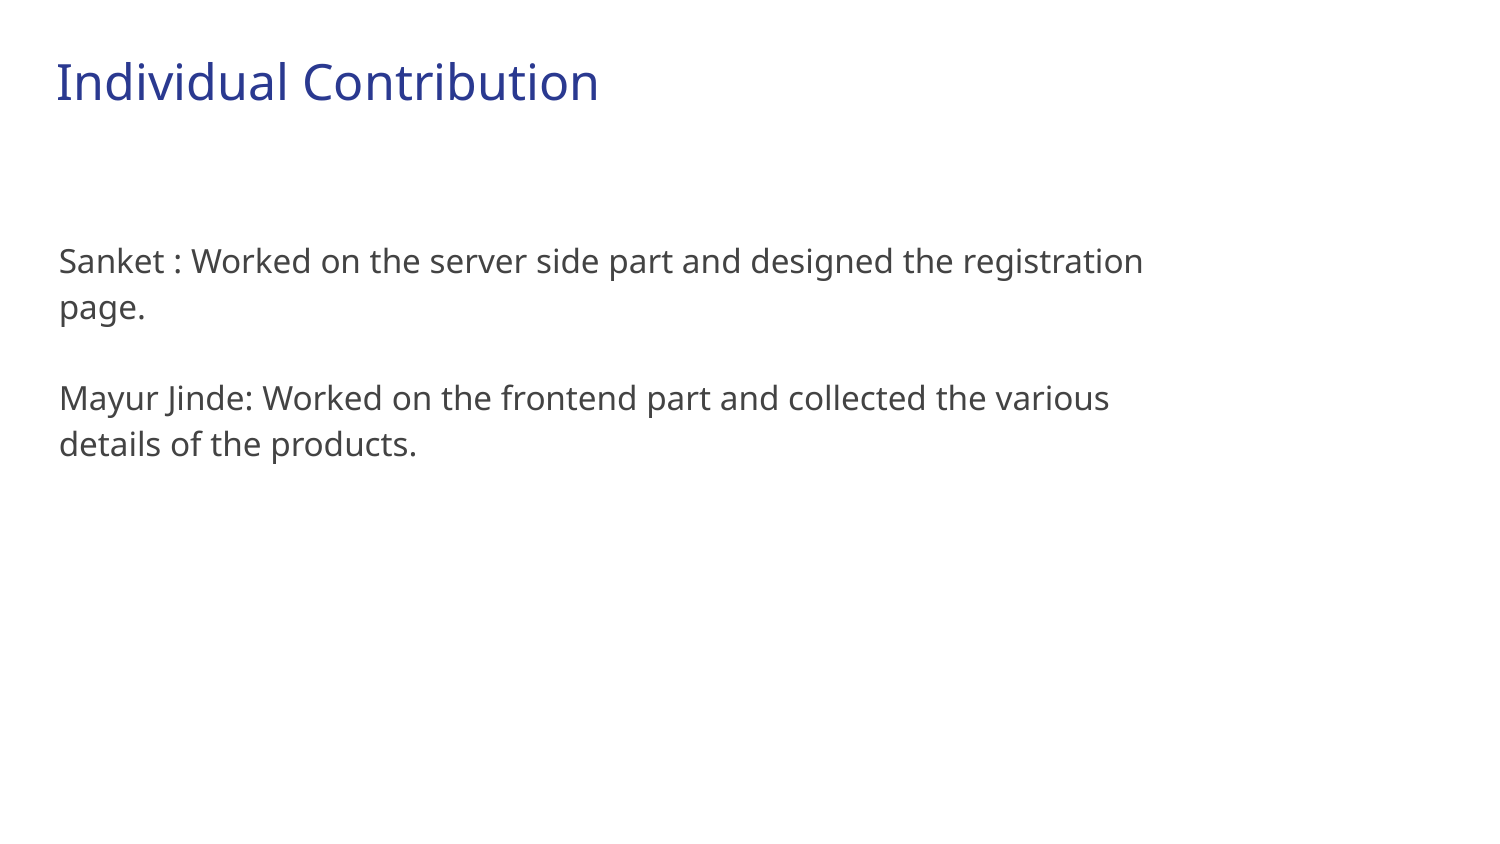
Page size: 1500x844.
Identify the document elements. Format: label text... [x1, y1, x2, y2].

title Individual Contribution [41, 1, 666, 126]
list Sanket : Worked on the server side part and designed the registration page. Mayur Jinde: Worked on the frontend part and collected the various details of the products. [18, 219, 1223, 730]
